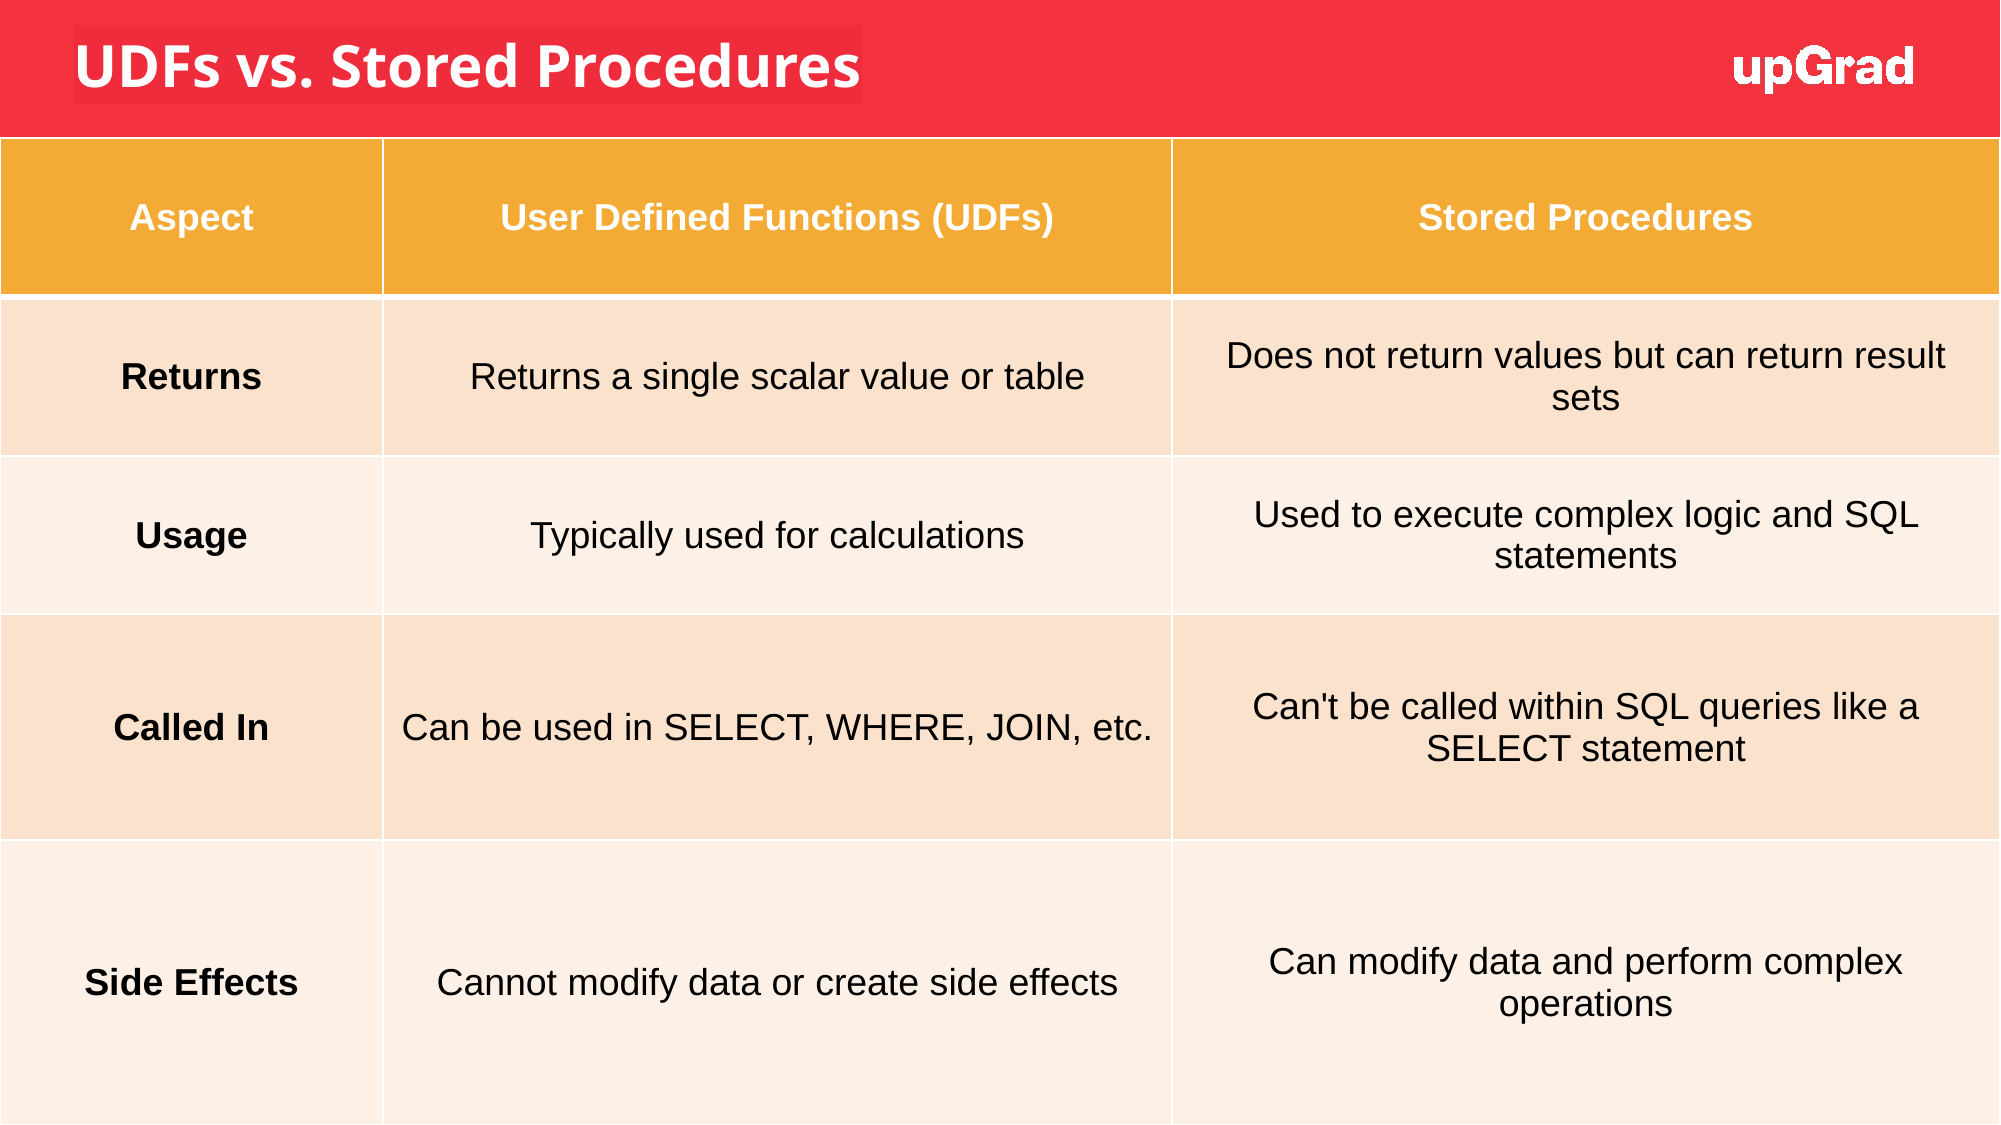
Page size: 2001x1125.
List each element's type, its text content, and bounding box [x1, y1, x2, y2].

table_cell Can't be called within SQL queries like a SELECT statement [1173, 615, 1999, 839]
title UDFs vs. Stored Procedures [58, 26, 1000, 111]
table_cell Side Effects [1, 841, 382, 1124]
table_cell Used to execute complex logic and SQL statements [1173, 457, 1999, 613]
picture [1734, 45, 1913, 94]
table_header Aspect [1, 139, 382, 294]
table_cell Called In [1, 615, 382, 839]
table_cell Usage [1, 457, 382, 613]
table_header User Defined Functions (UDFs) [384, 139, 1171, 294]
table_cell Does not return values but can return result sets [1173, 300, 1999, 455]
table_cell Can be used in SELECT, WHERE, JOIN, etc. [384, 615, 1171, 839]
table_cell Returns [1, 300, 382, 455]
table_header Stored Procedures [1173, 139, 1999, 294]
table_cell Typically used for calculations [384, 457, 1171, 613]
table_cell Can modify data and perform complex operations [1173, 841, 1999, 1124]
table_cell Cannot modify data or create side effects [384, 841, 1171, 1124]
table_cell Returns a single scalar value or table [384, 300, 1171, 455]
